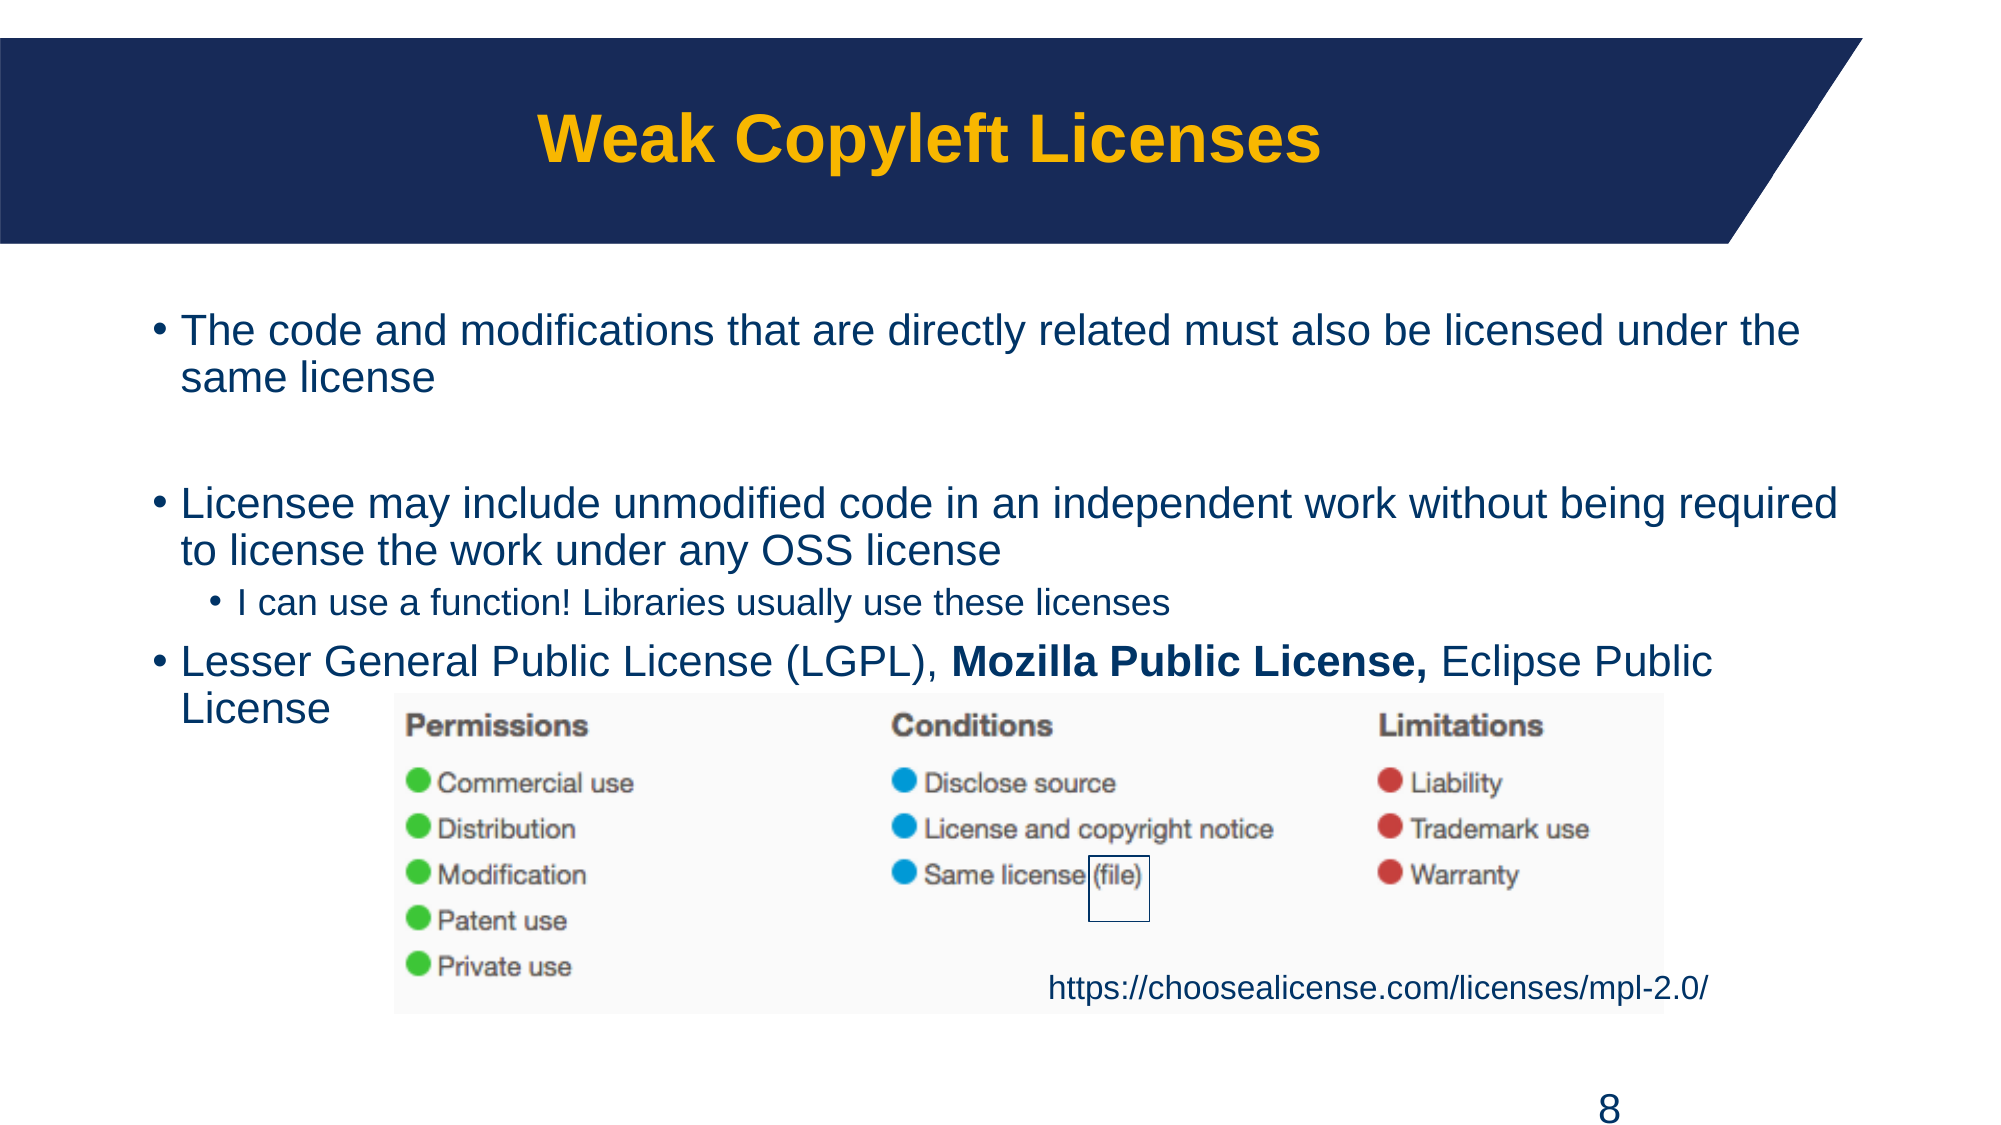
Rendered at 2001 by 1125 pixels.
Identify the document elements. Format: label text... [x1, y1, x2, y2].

list The code and modifications that are directly related must also be licensed under the same license Licensee may include unmodified code in an independent work without being required to license the work under any OSS license I can use a function! Libraries usually use these licenses Lesser General Public License (LGPL), Mozilla Public License, Eclipse Public License [137, 299, 1863, 1066]
title Weak Copyleft Licenses [137, 59, 1724, 221]
text_box https://choosealicense.com/licenses/mpl-2.0/ [1664, 958, 1750, 1014]
picture [394, 693, 1664, 1015]
picture [0, 38, 1863, 244]
slide_number 8 [1583, 1074, 2000, 1125]
